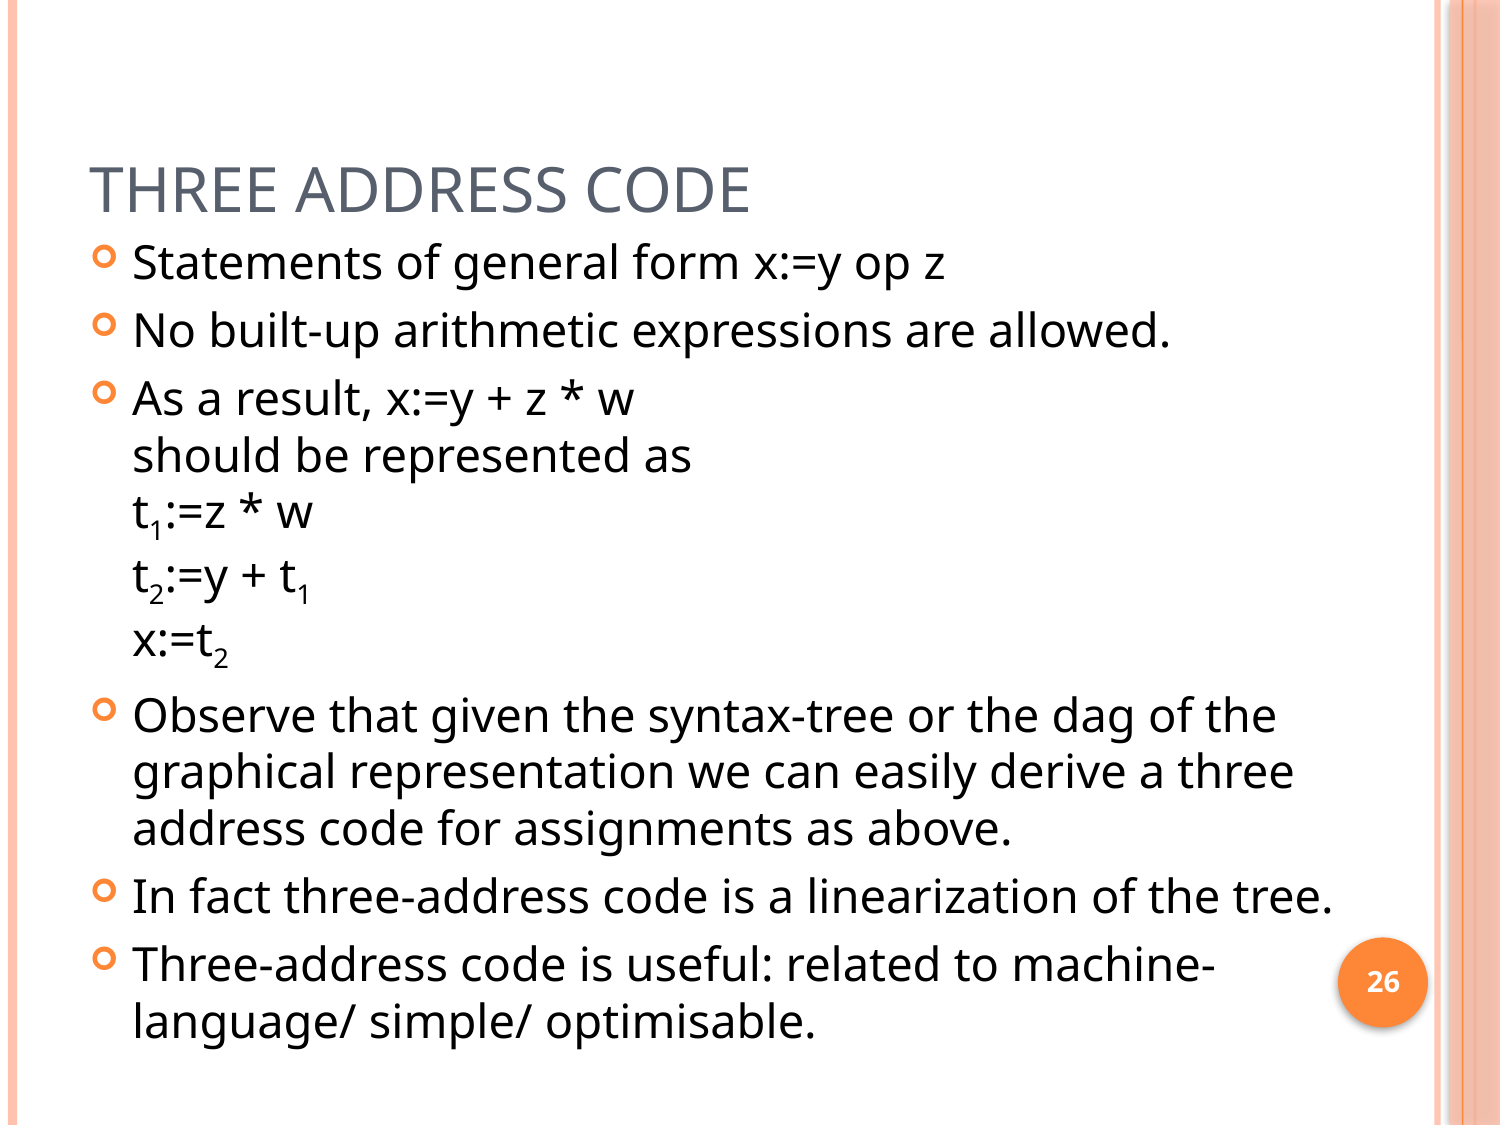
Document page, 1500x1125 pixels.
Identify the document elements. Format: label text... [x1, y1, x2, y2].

title Three Address Code [75, 45, 1300, 224]
slide_number 26 [1333, 940, 1434, 1027]
list Statements of general form x:=y op z No built-up arithmetic expressions are allowed. As a result, x:=y + z * w should be represented as t1:=z * w t2:=y + t1 x:=t2 Observe that given the syntax-tree or the dag of the graphical representation we can easily derive a three address code for assignments as above. In fact three-address code is a linearization of the tree. Three-address code is useful: related to machine-language/ simple/ optimisable. [75, 224, 1400, 1062]
